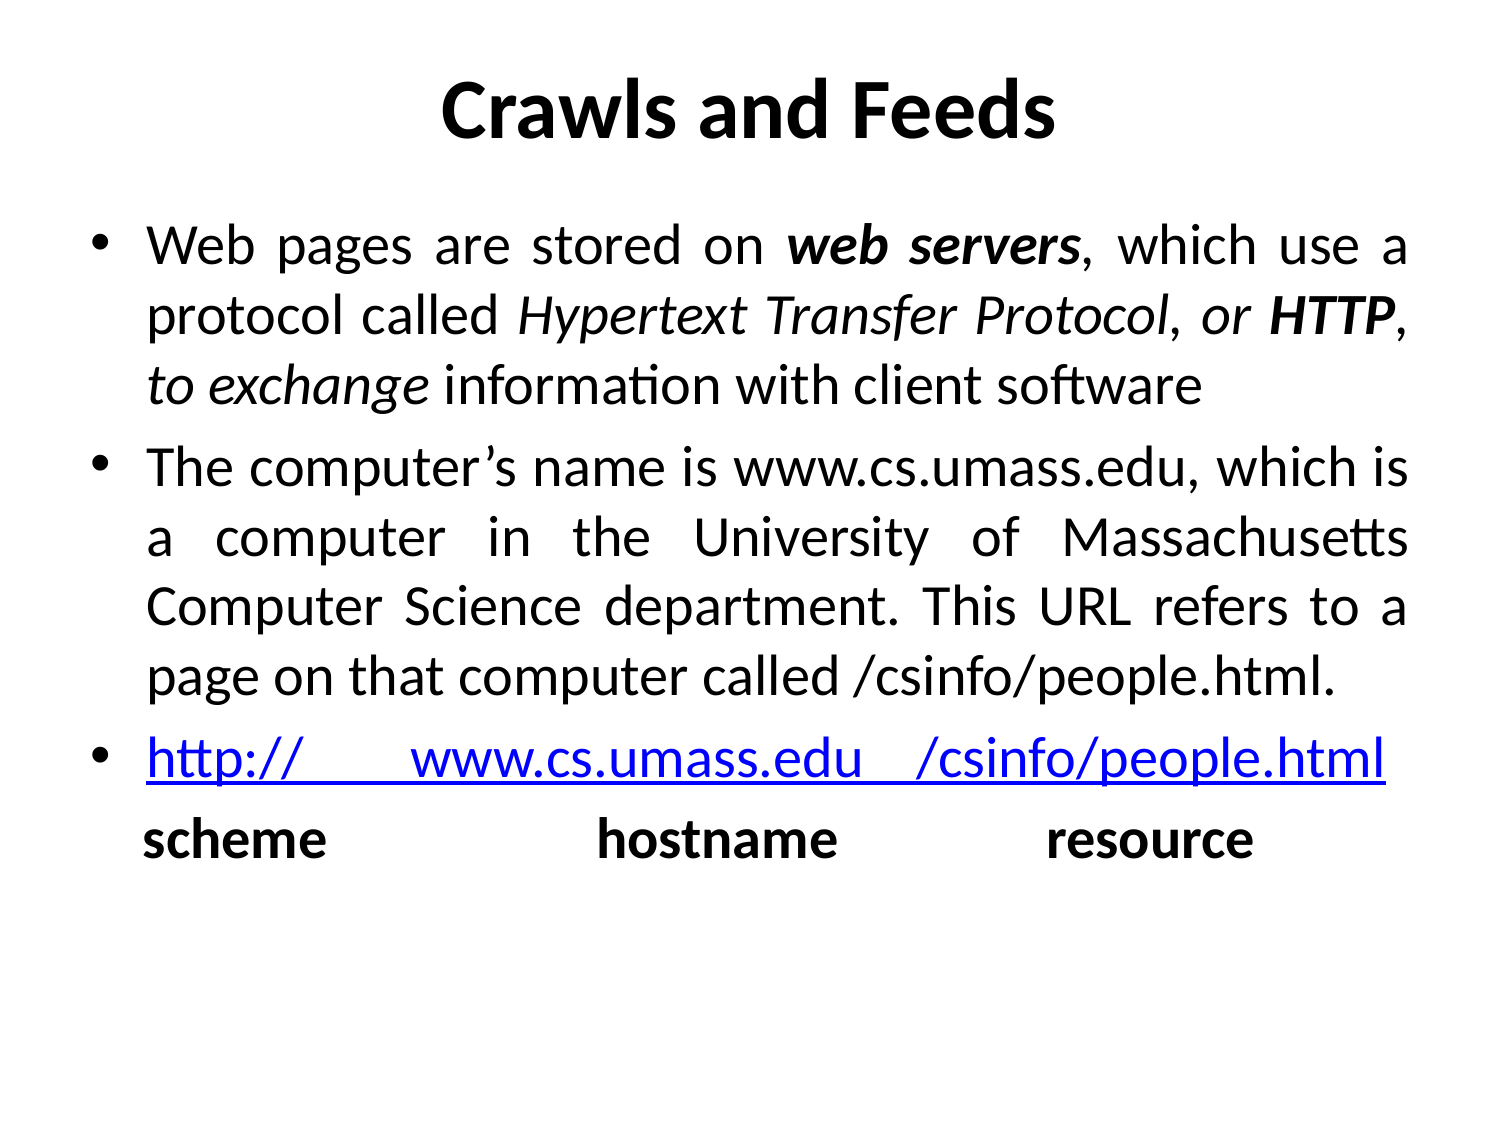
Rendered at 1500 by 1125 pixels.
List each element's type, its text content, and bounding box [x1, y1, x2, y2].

list Web pages are stored on web servers, which use a protocol called Hypertext Transfer Protocol, or HTTP, to exchange information with client software The computer’s name is www.cs.umass.edu, which is a computer in the University of Massachusetts Computer Science department. This URL refers to a page on that computer called /csinfo/people.html. http:// www.cs.umass.edu /csinfo/people.html scheme hostname resource [75, 199, 1425, 1090]
title Crawls and Feeds [75, 45, 1425, 164]
